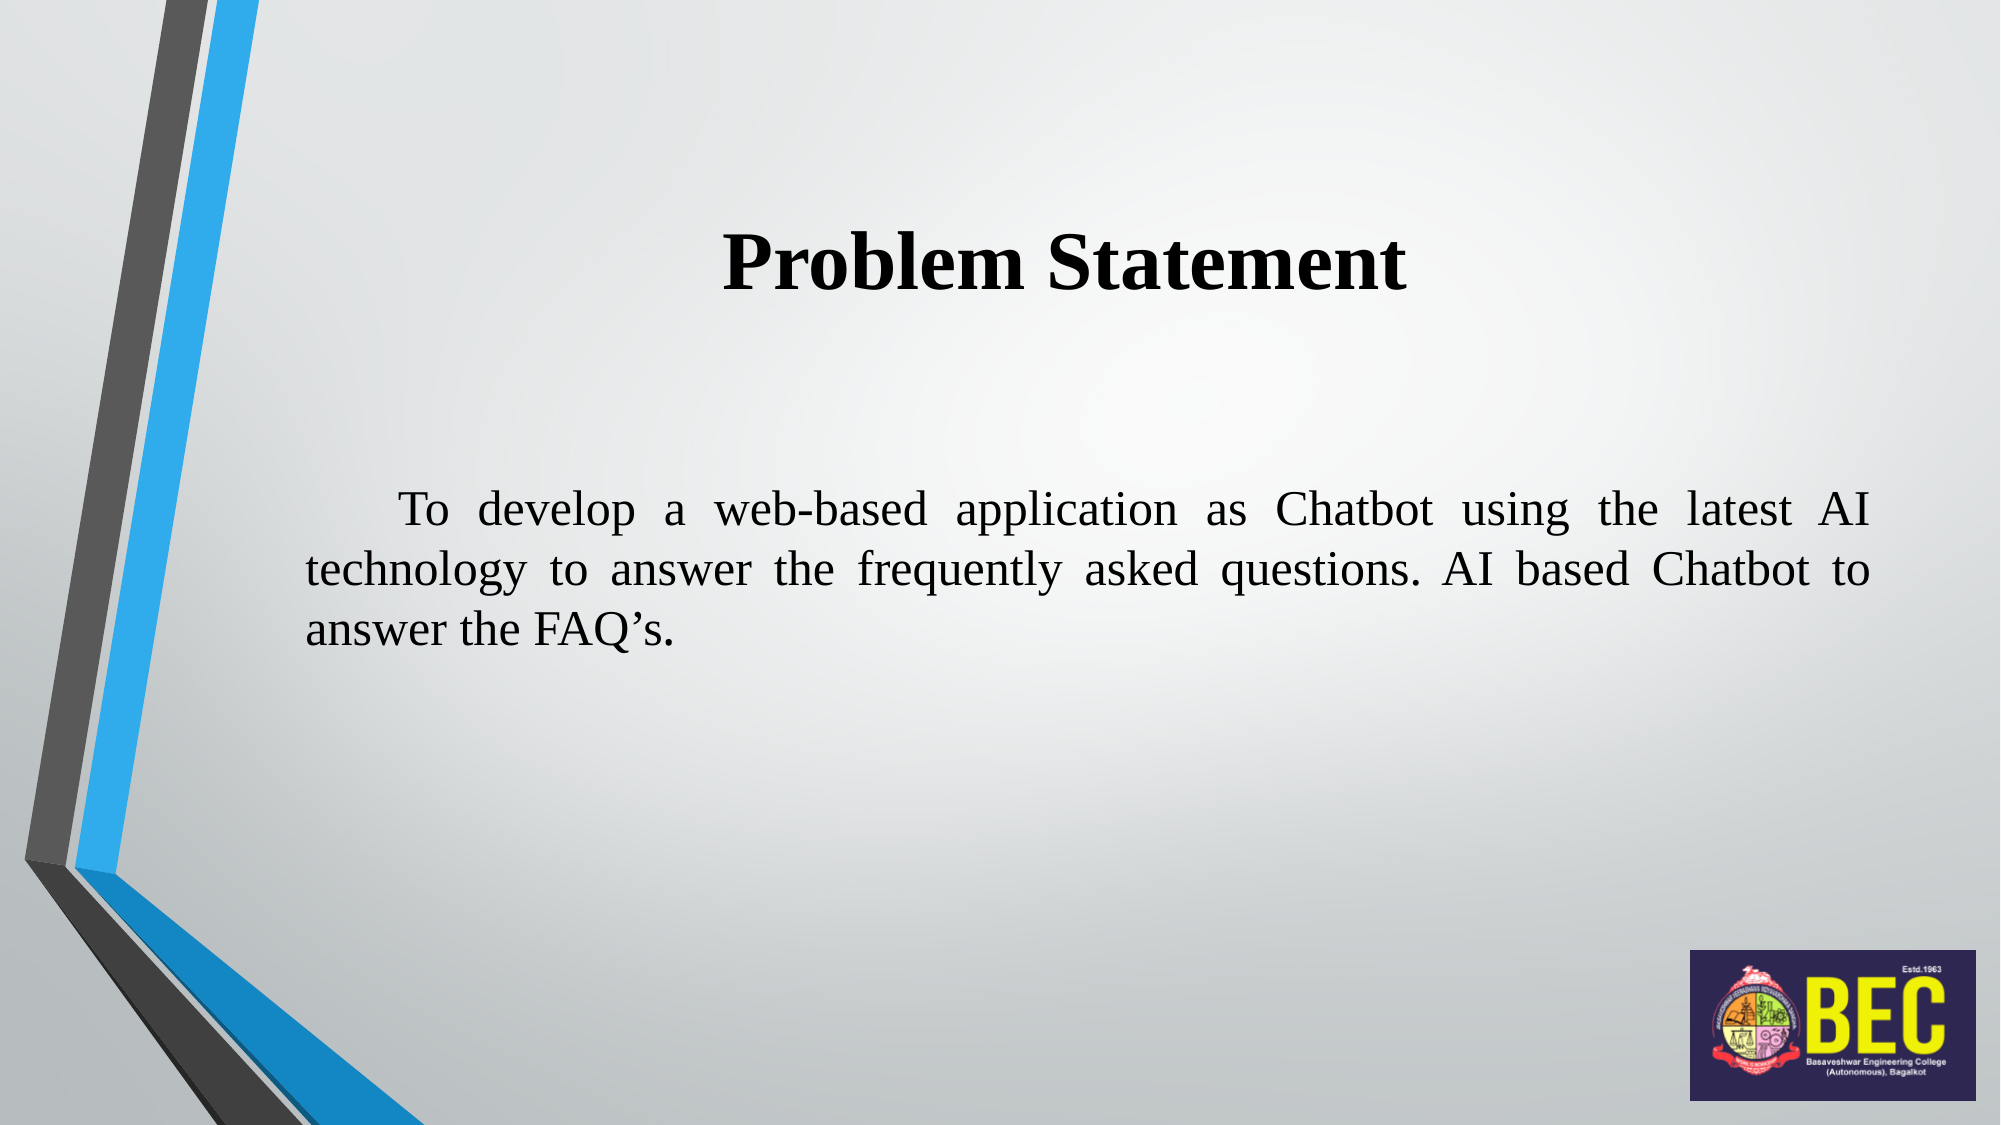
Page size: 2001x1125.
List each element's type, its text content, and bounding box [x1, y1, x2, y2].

list To develop a web-based application as Chatbot using the latest AI technology to answer the frequently asked questions. AI based Chatbot to answer the FAQ’s. [243, 350, 1887, 864]
title Problem Statement [243, 112, 1887, 350]
picture [1690, 950, 1976, 1102]
